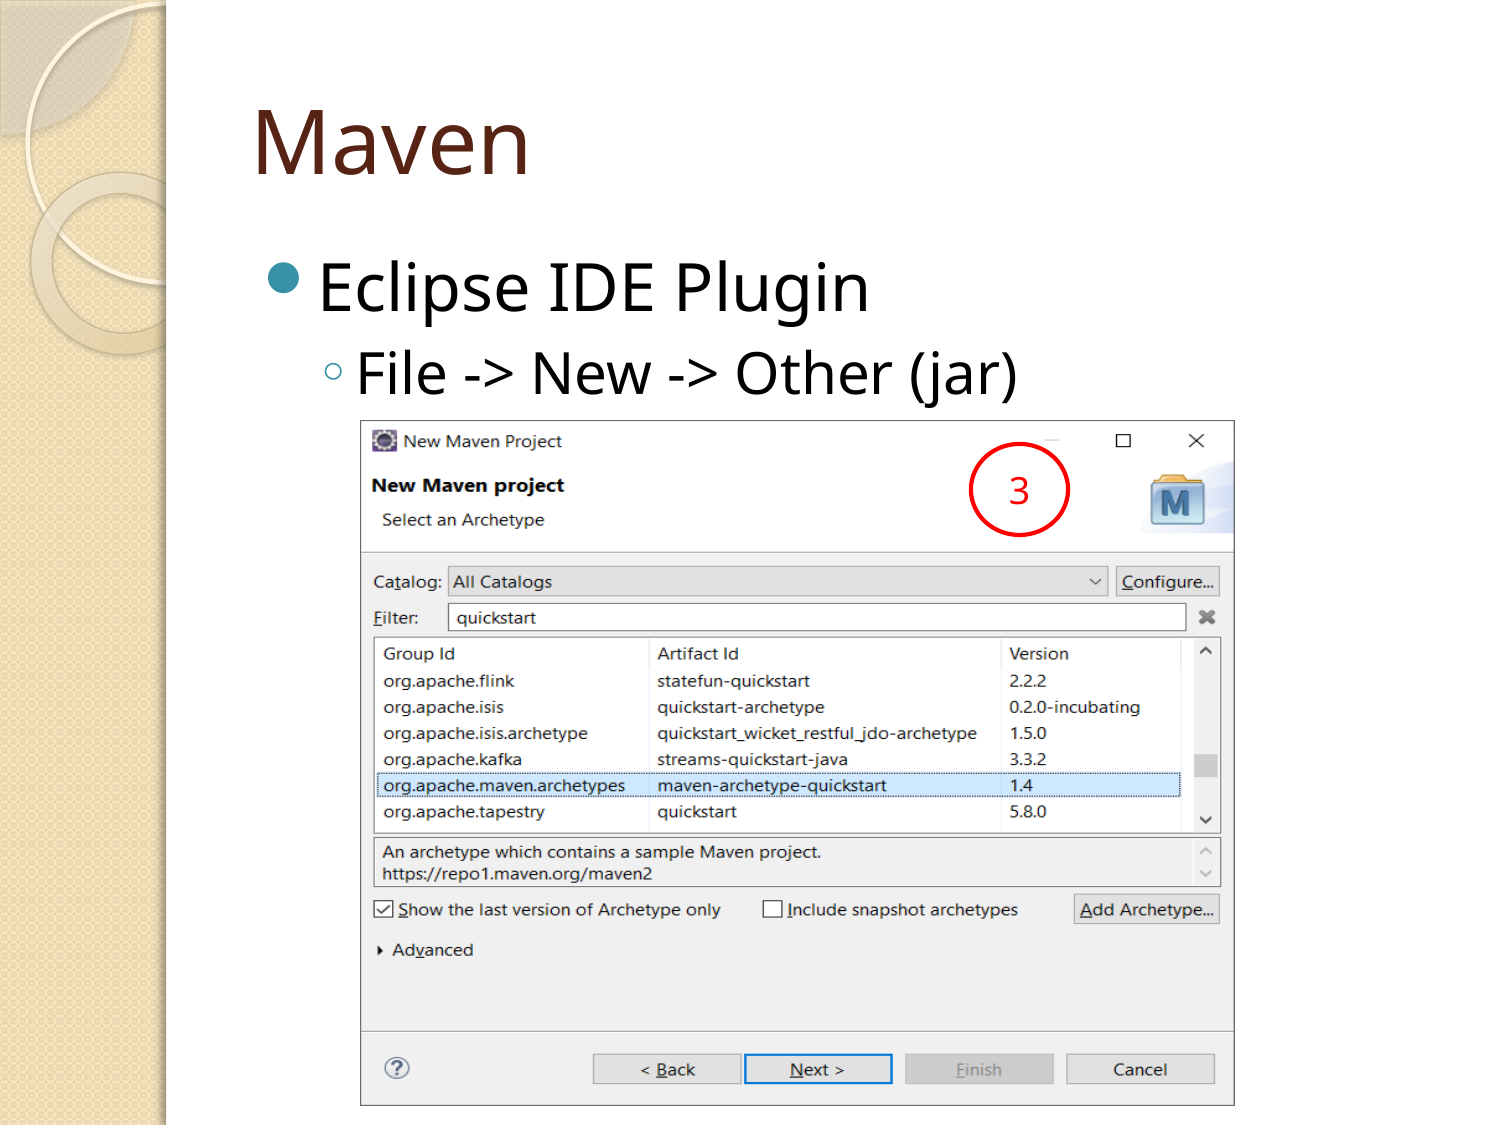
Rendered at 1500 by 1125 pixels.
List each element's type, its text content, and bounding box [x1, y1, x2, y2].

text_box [359, 420, 1235, 1107]
list Eclipse IDE Plugin File -> New -> Other (jar) [235, 237, 1466, 1025]
title Maven [235, 45, 1466, 233]
